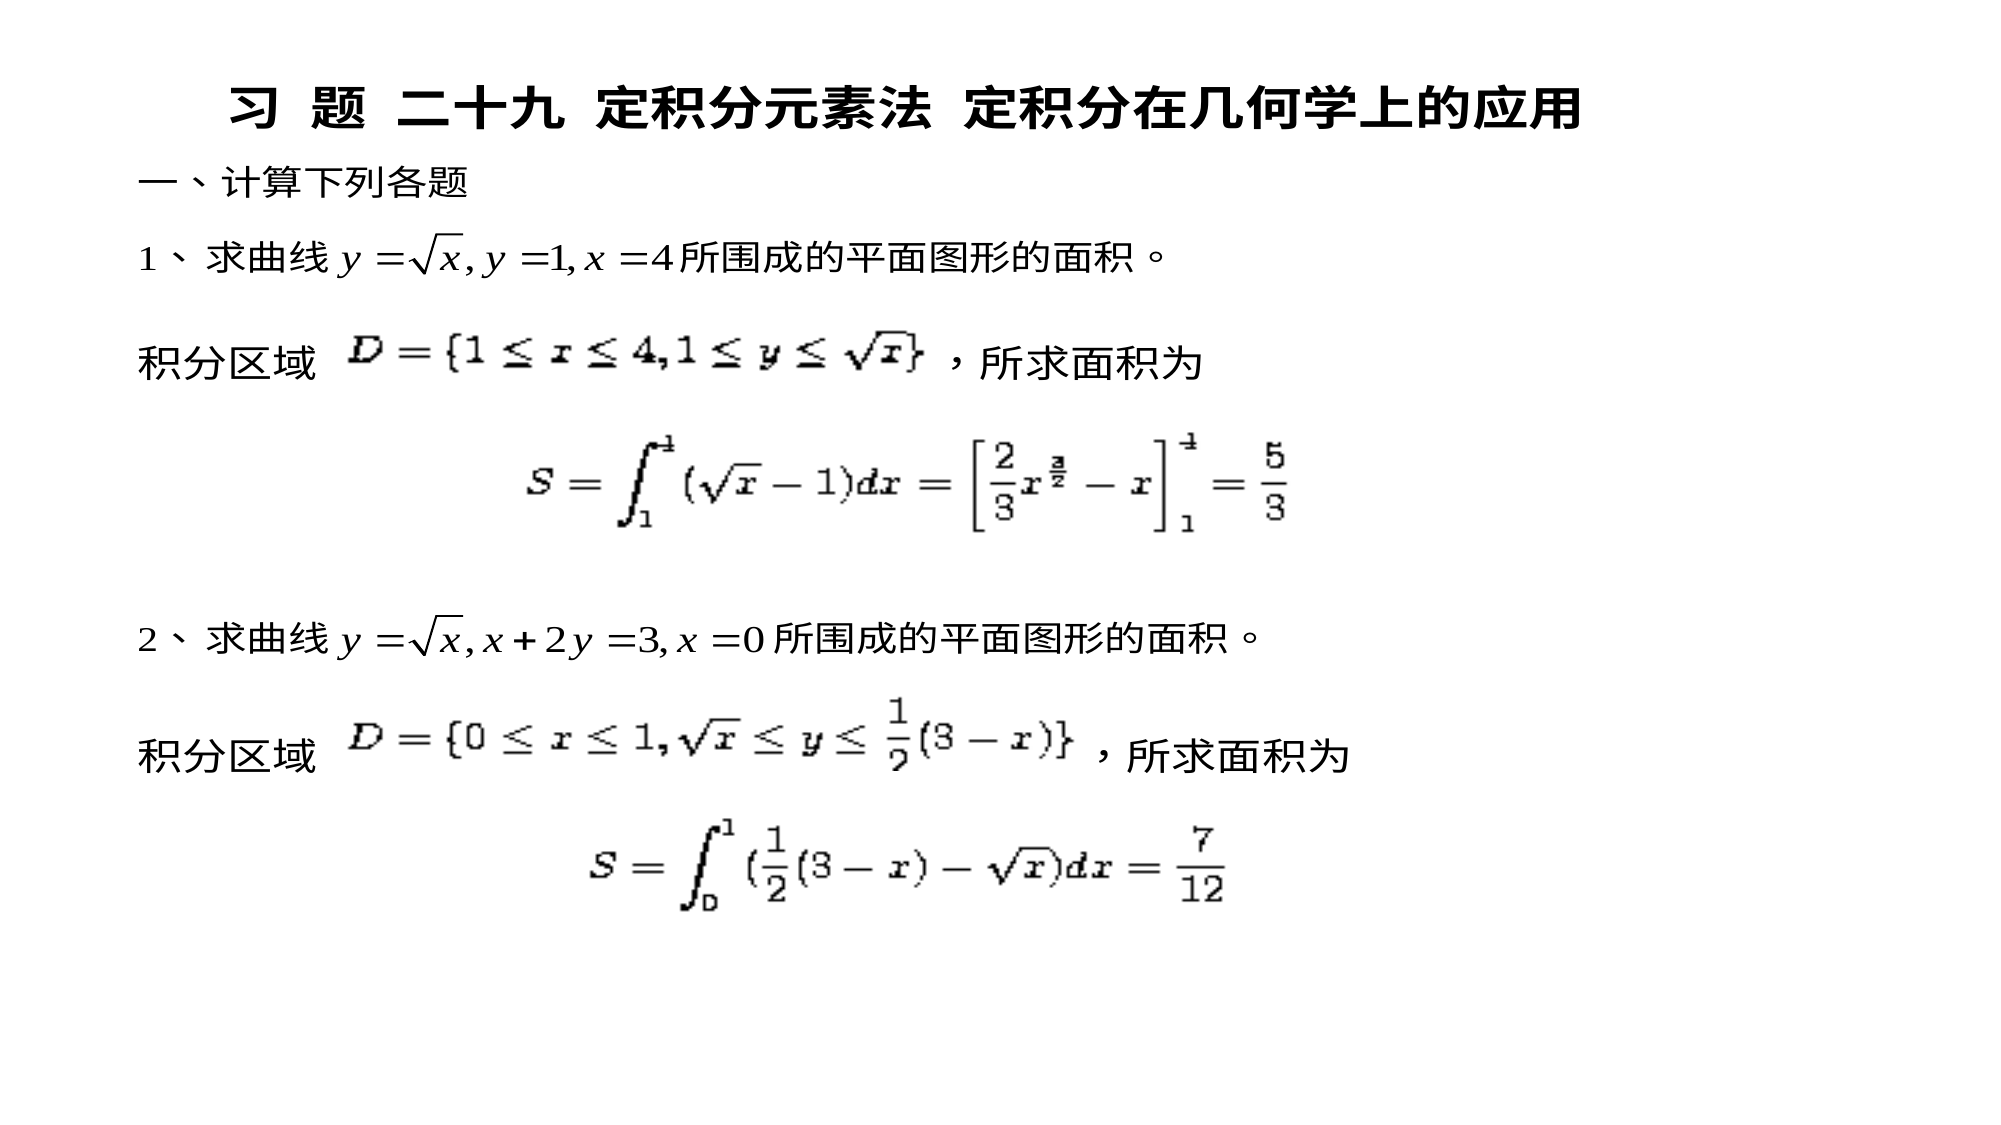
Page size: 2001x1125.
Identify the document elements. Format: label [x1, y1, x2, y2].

list [137, 59, 1675, 952]
